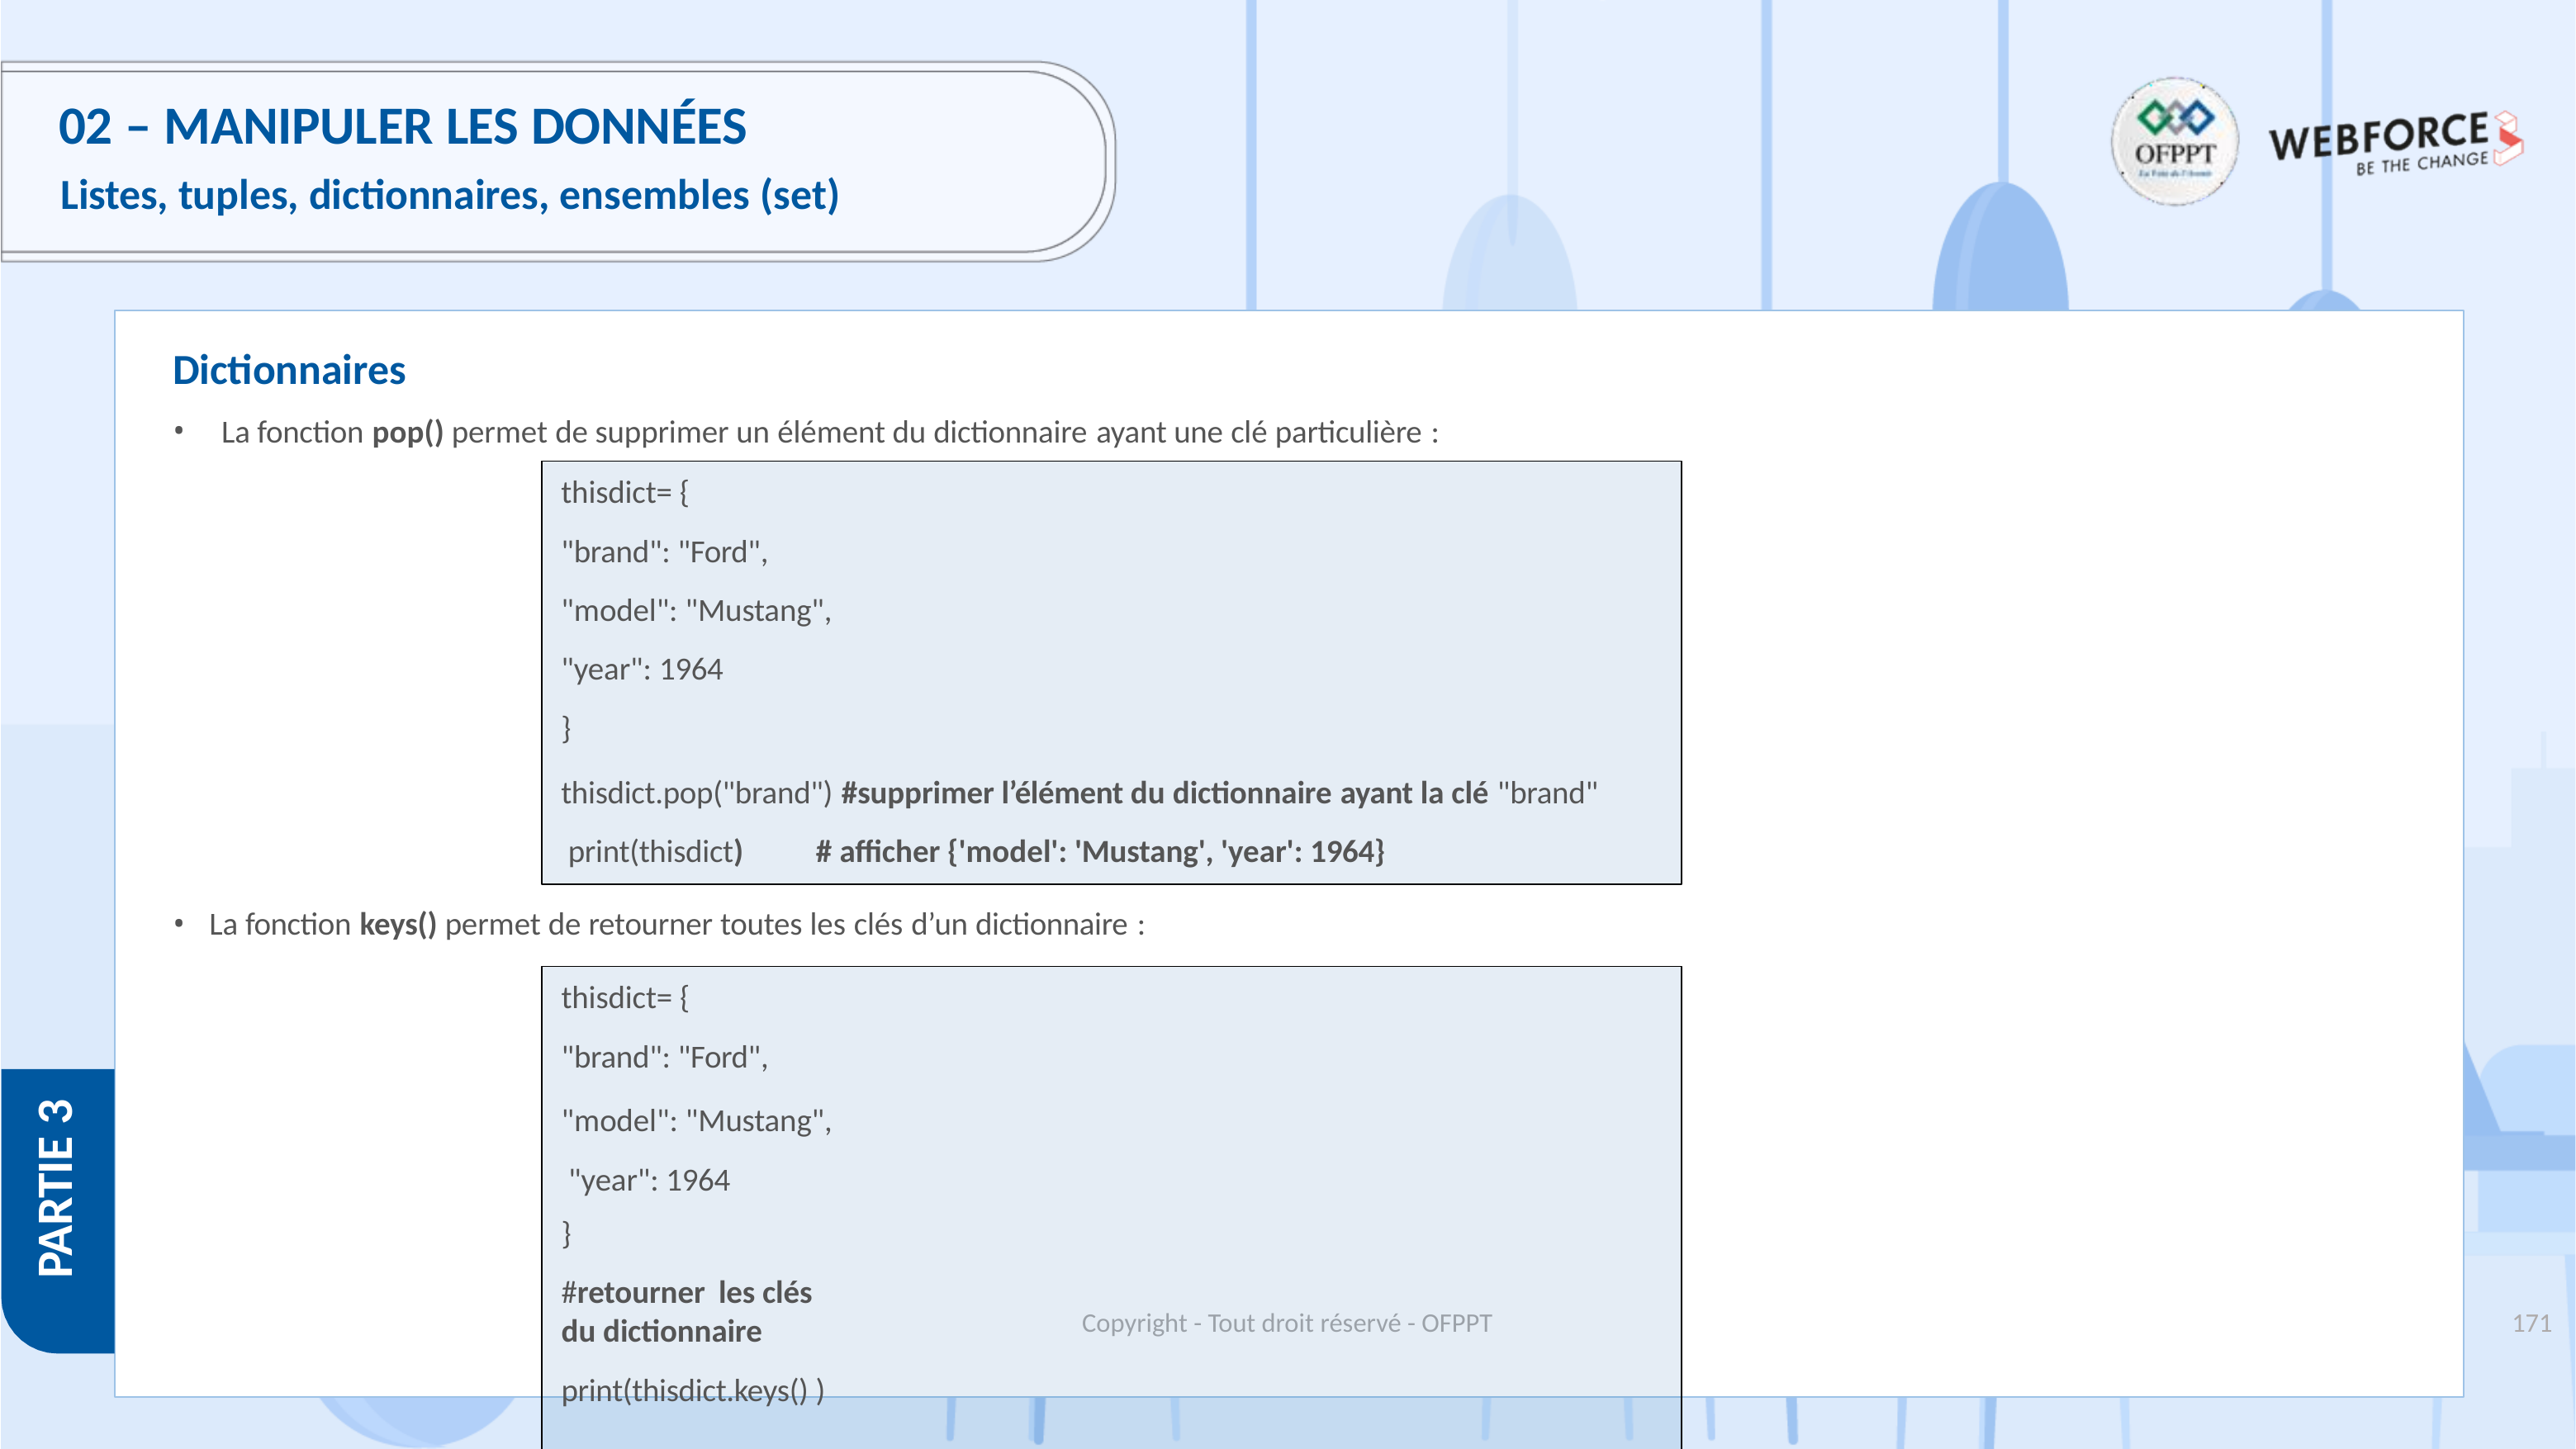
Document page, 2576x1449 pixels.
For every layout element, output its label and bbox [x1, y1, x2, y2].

picture [1, 0, 2576, 1449]
text_box [540, 460, 1683, 886]
text_box [1, 309, 2465, 1399]
